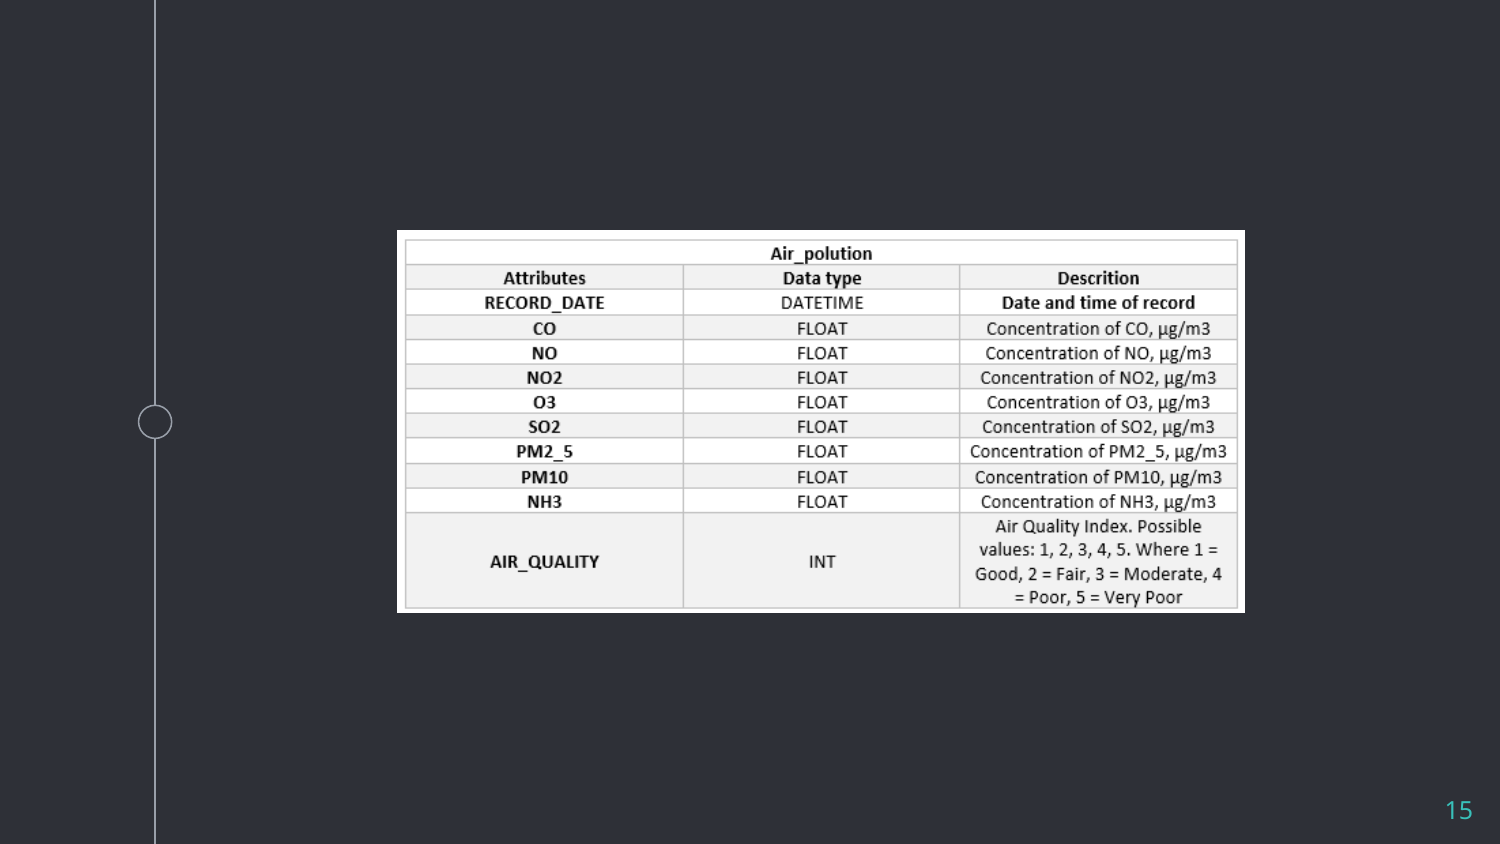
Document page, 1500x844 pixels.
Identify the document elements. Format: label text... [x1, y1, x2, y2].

picture [397, 230, 1245, 614]
slide_number ‹#› [1398, 779, 1489, 832]
